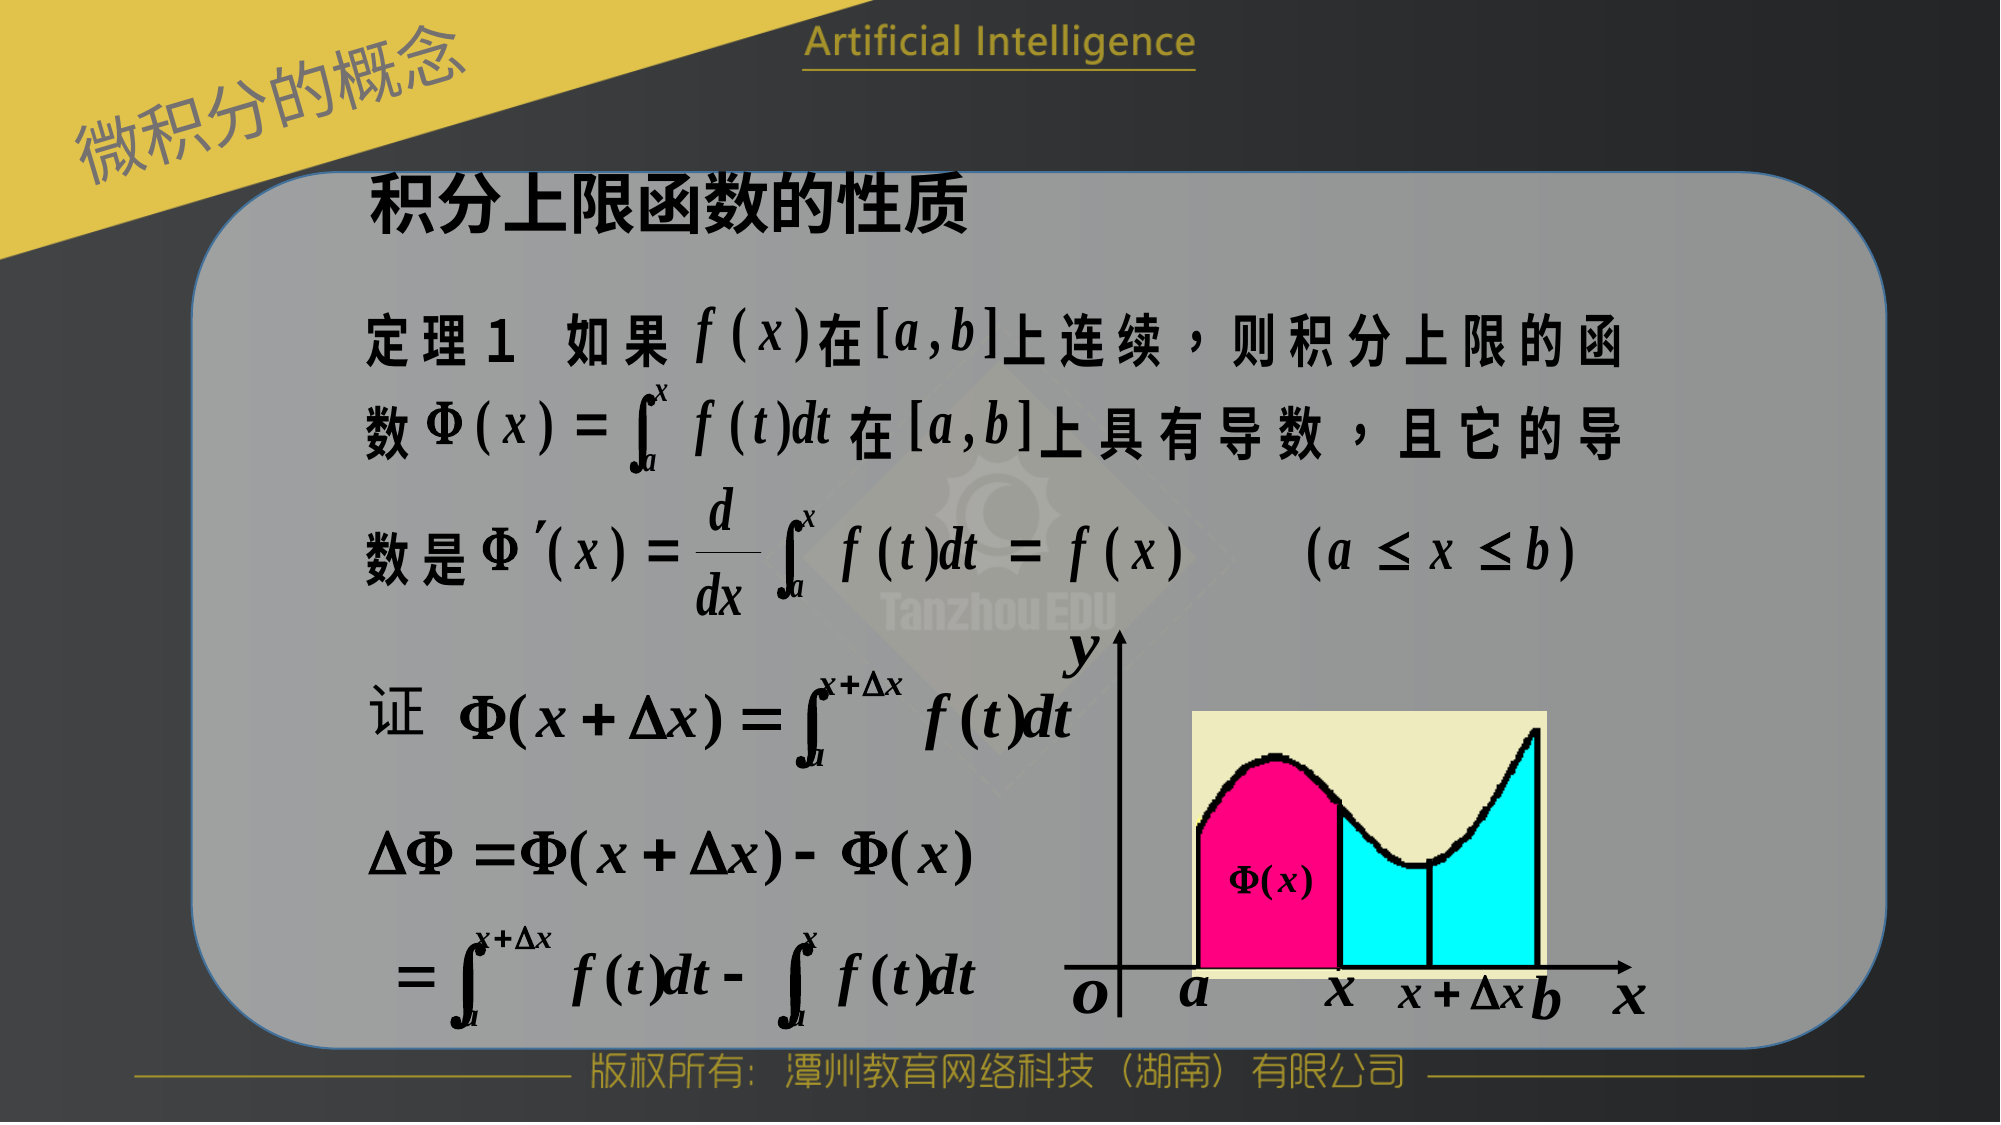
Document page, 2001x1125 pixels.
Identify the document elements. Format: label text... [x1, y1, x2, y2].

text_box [1317, 804, 1361, 1013]
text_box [1227, 862, 1315, 905]
picture [0, 0, 2000, 1122]
text_box [191, 172, 1887, 1049]
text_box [389, 916, 982, 1032]
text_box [1392, 858, 1530, 1014]
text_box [364, 291, 1635, 691]
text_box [1196, 754, 1342, 971]
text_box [1057, 629, 1653, 1026]
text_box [364, 825, 976, 892]
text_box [456, 662, 1078, 772]
text_box 证 [352, 667, 456, 752]
text_box 积分上限函数的性质 [354, 154, 1480, 250]
text_box 微积分的概念 [57, 0, 484, 206]
